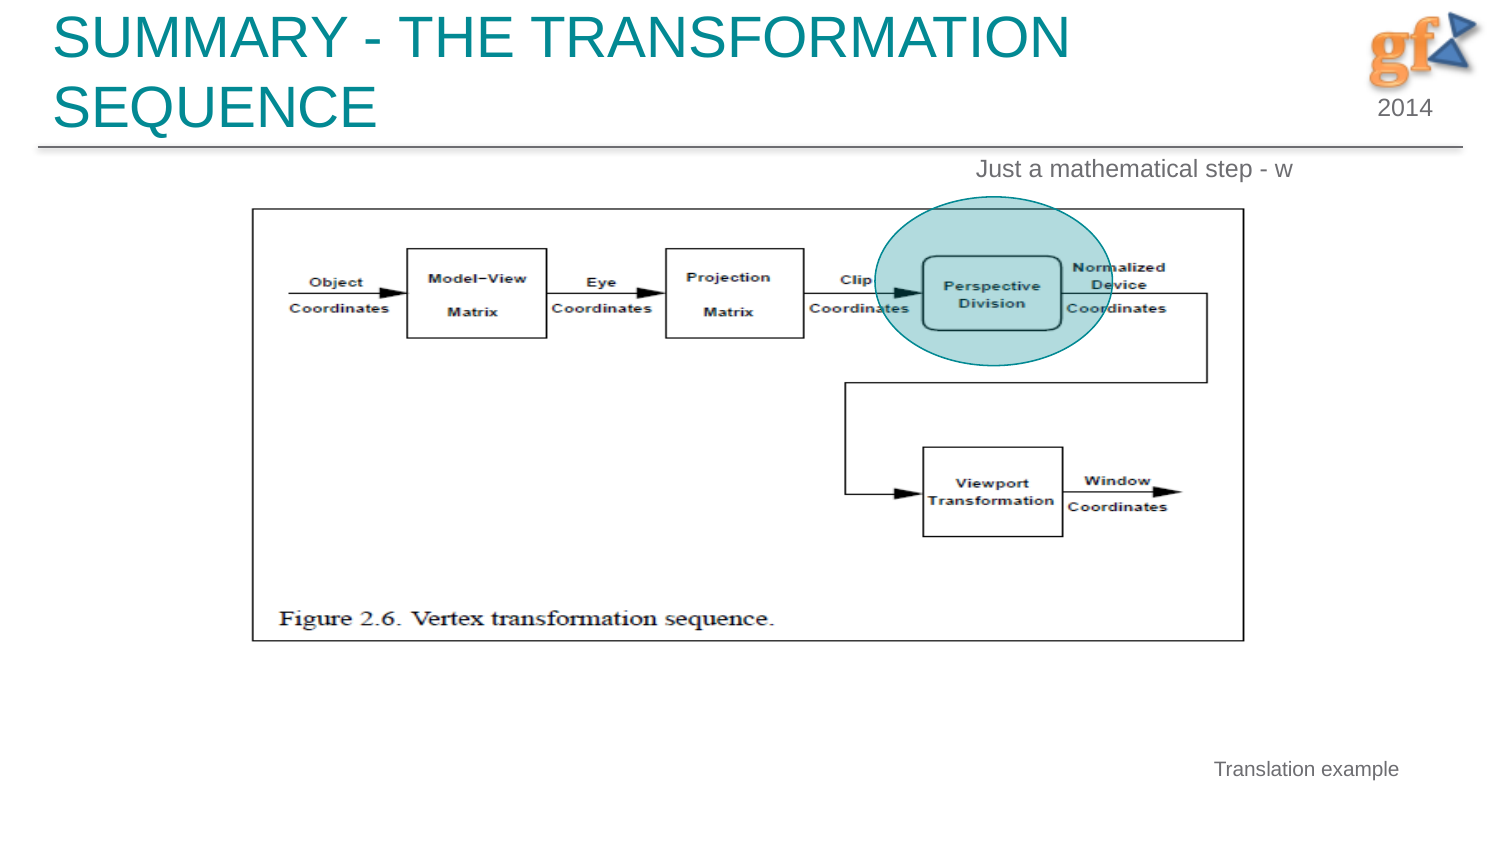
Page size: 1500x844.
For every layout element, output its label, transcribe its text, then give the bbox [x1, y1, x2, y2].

picture [249, 205, 1246, 643]
text_box Translation example [1199, 747, 1415, 788]
title Summary - The Transformation Sequence [37, 9, 1300, 147]
picture [1362, 9, 1488, 99]
text_box [945, 196, 1042, 204]
text_box Just a mathematical step - w [961, 144, 1309, 190]
